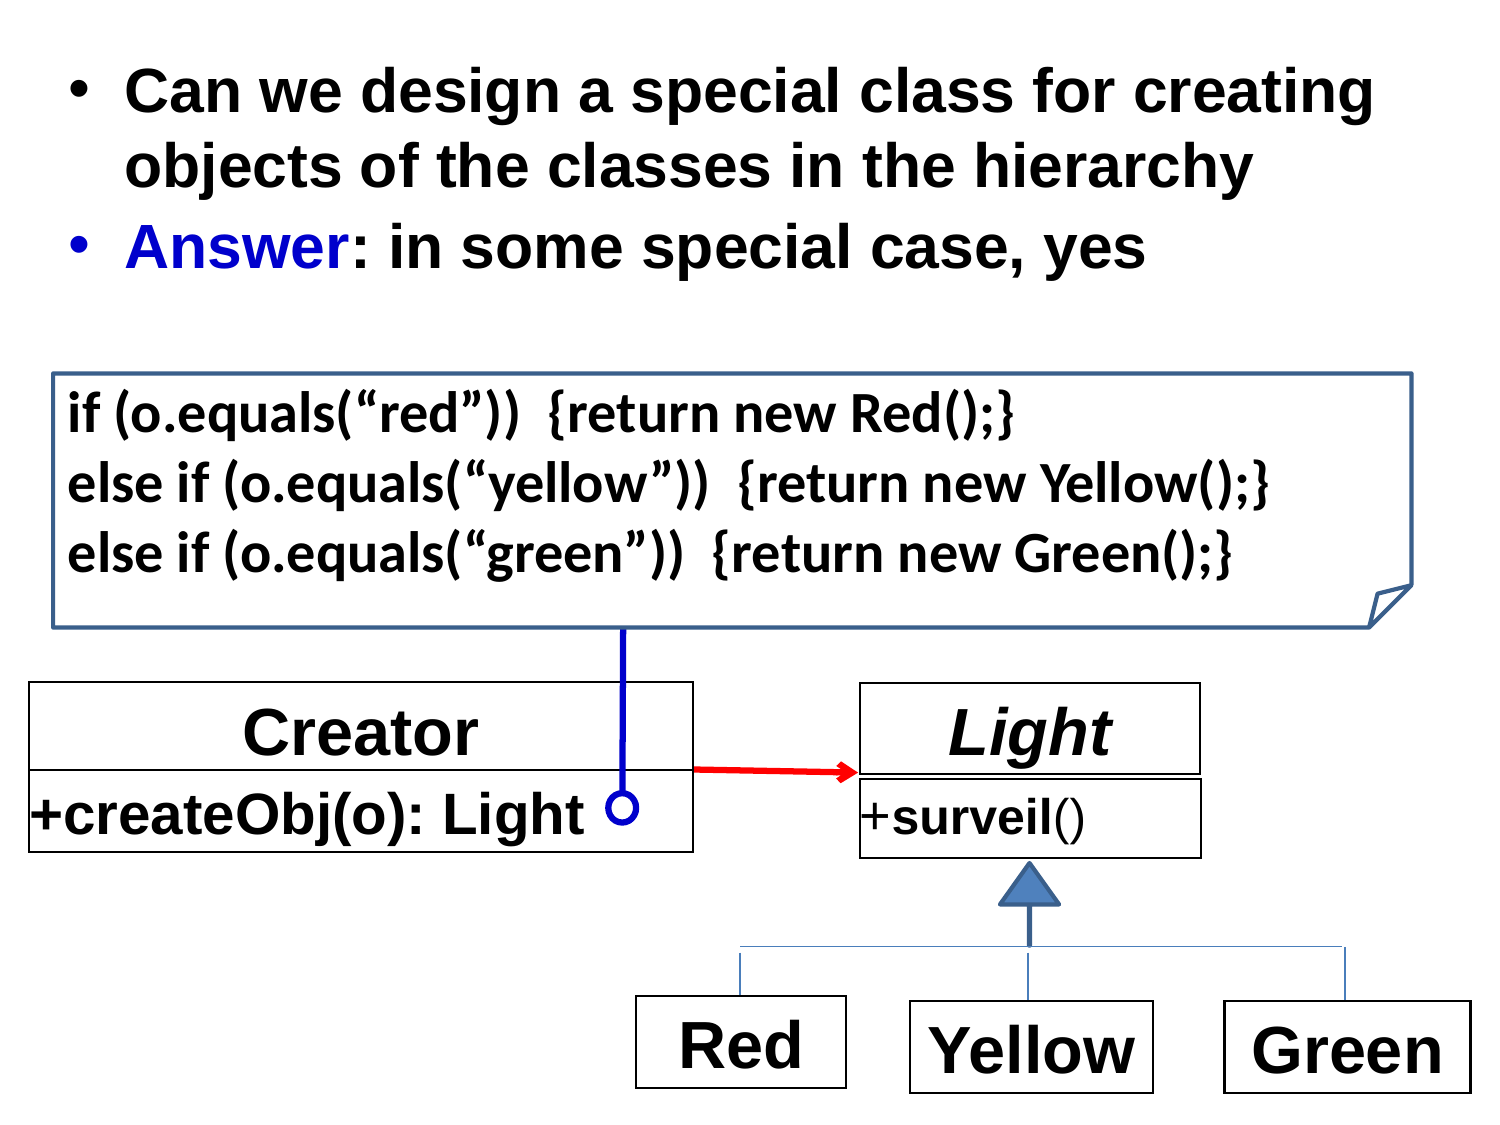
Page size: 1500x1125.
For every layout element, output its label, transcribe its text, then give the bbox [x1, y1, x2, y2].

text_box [29, 680, 859, 853]
list Can we design a special class for creating objects of the classes in the hierarchy Answer: in some special case, yes [52, 42, 1460, 315]
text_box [52, 373, 1412, 823]
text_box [635, 681, 1471, 1095]
